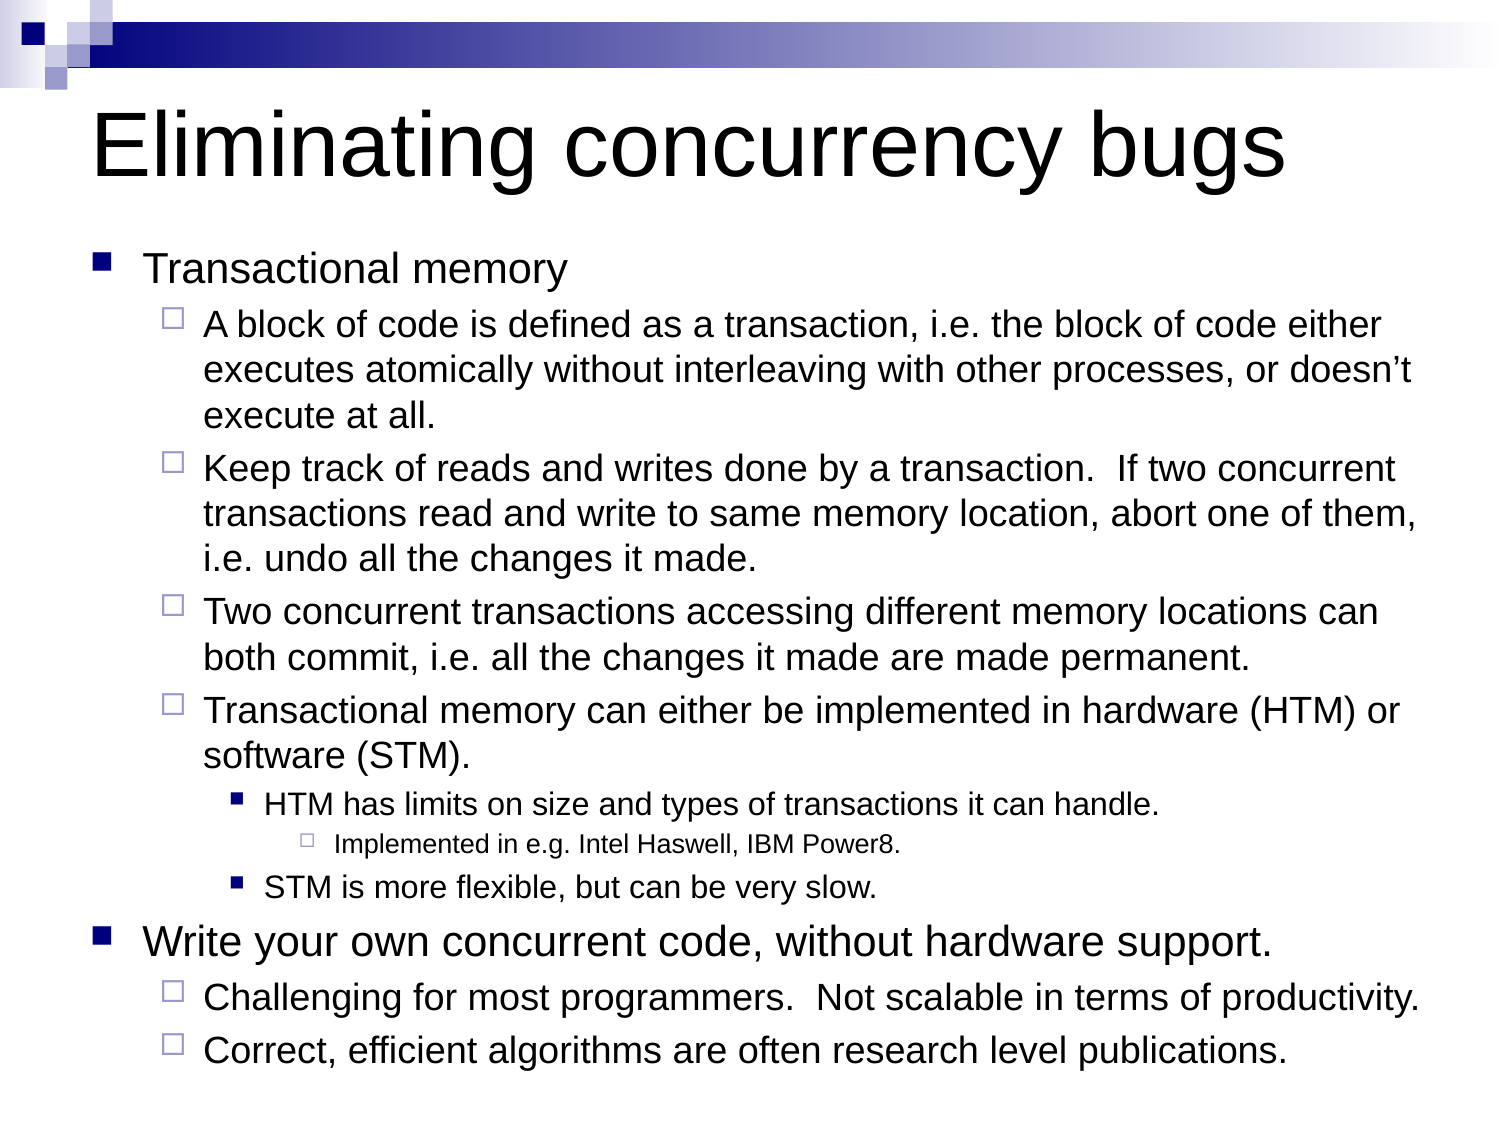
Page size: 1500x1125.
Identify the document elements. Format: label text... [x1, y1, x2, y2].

title Eliminating concurrency bugs [75, 75, 1425, 205]
list Transactional memory A block of code is defined as a transaction, i.e. the block of code either executes atomically without interleaving with other processes, or doesn’t execute at all. Keep track of reads and writes done by a transaction. If two concurrent transactions read and write to same memory location, abort one of them, i.e. undo all the changes it made. Two concurrent transactions accessing different memory locations can both commit, i.e. all the changes it made are made permanent. Transactional memory can either be implemented in hardware (HTM) or software (STM). HTM has limits on size and types of transactions it can handle. Implemented in e.g. Intel Haswell, IBM Power8. STM is more flexible, but can be very slow. Write your own concurrent code, without hardware support. Challenging for most programmers. Not scalable in terms of productivity. Correct, efficient algorithms are often research level publications. [75, 232, 1442, 1100]
